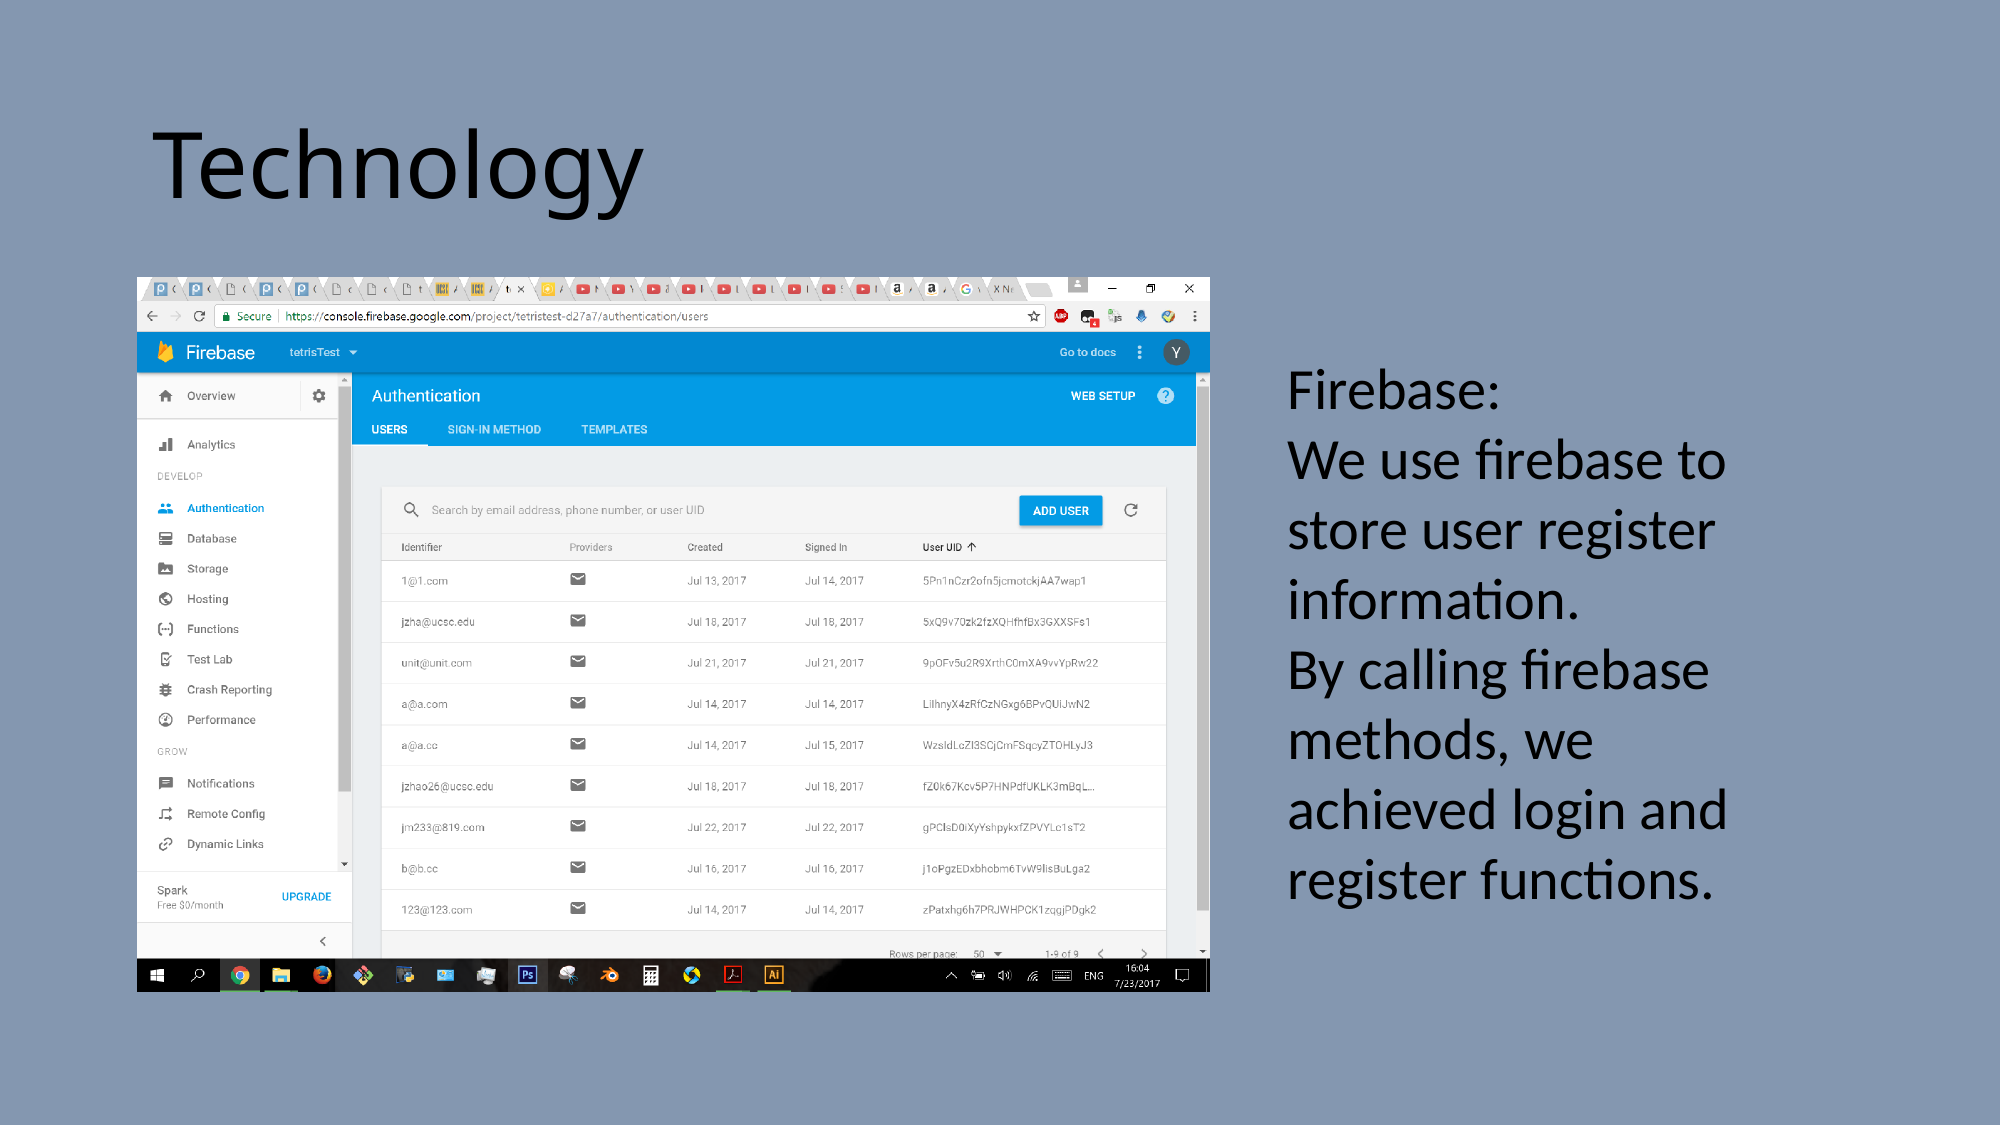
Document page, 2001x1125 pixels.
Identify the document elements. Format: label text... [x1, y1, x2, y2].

title Technology [137, 59, 1863, 278]
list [137, 277, 1210, 992]
text_box Firebase: We use firebase to store user register information. By calling firebase methods, we achieved login and register functions. [1272, 343, 1817, 919]
